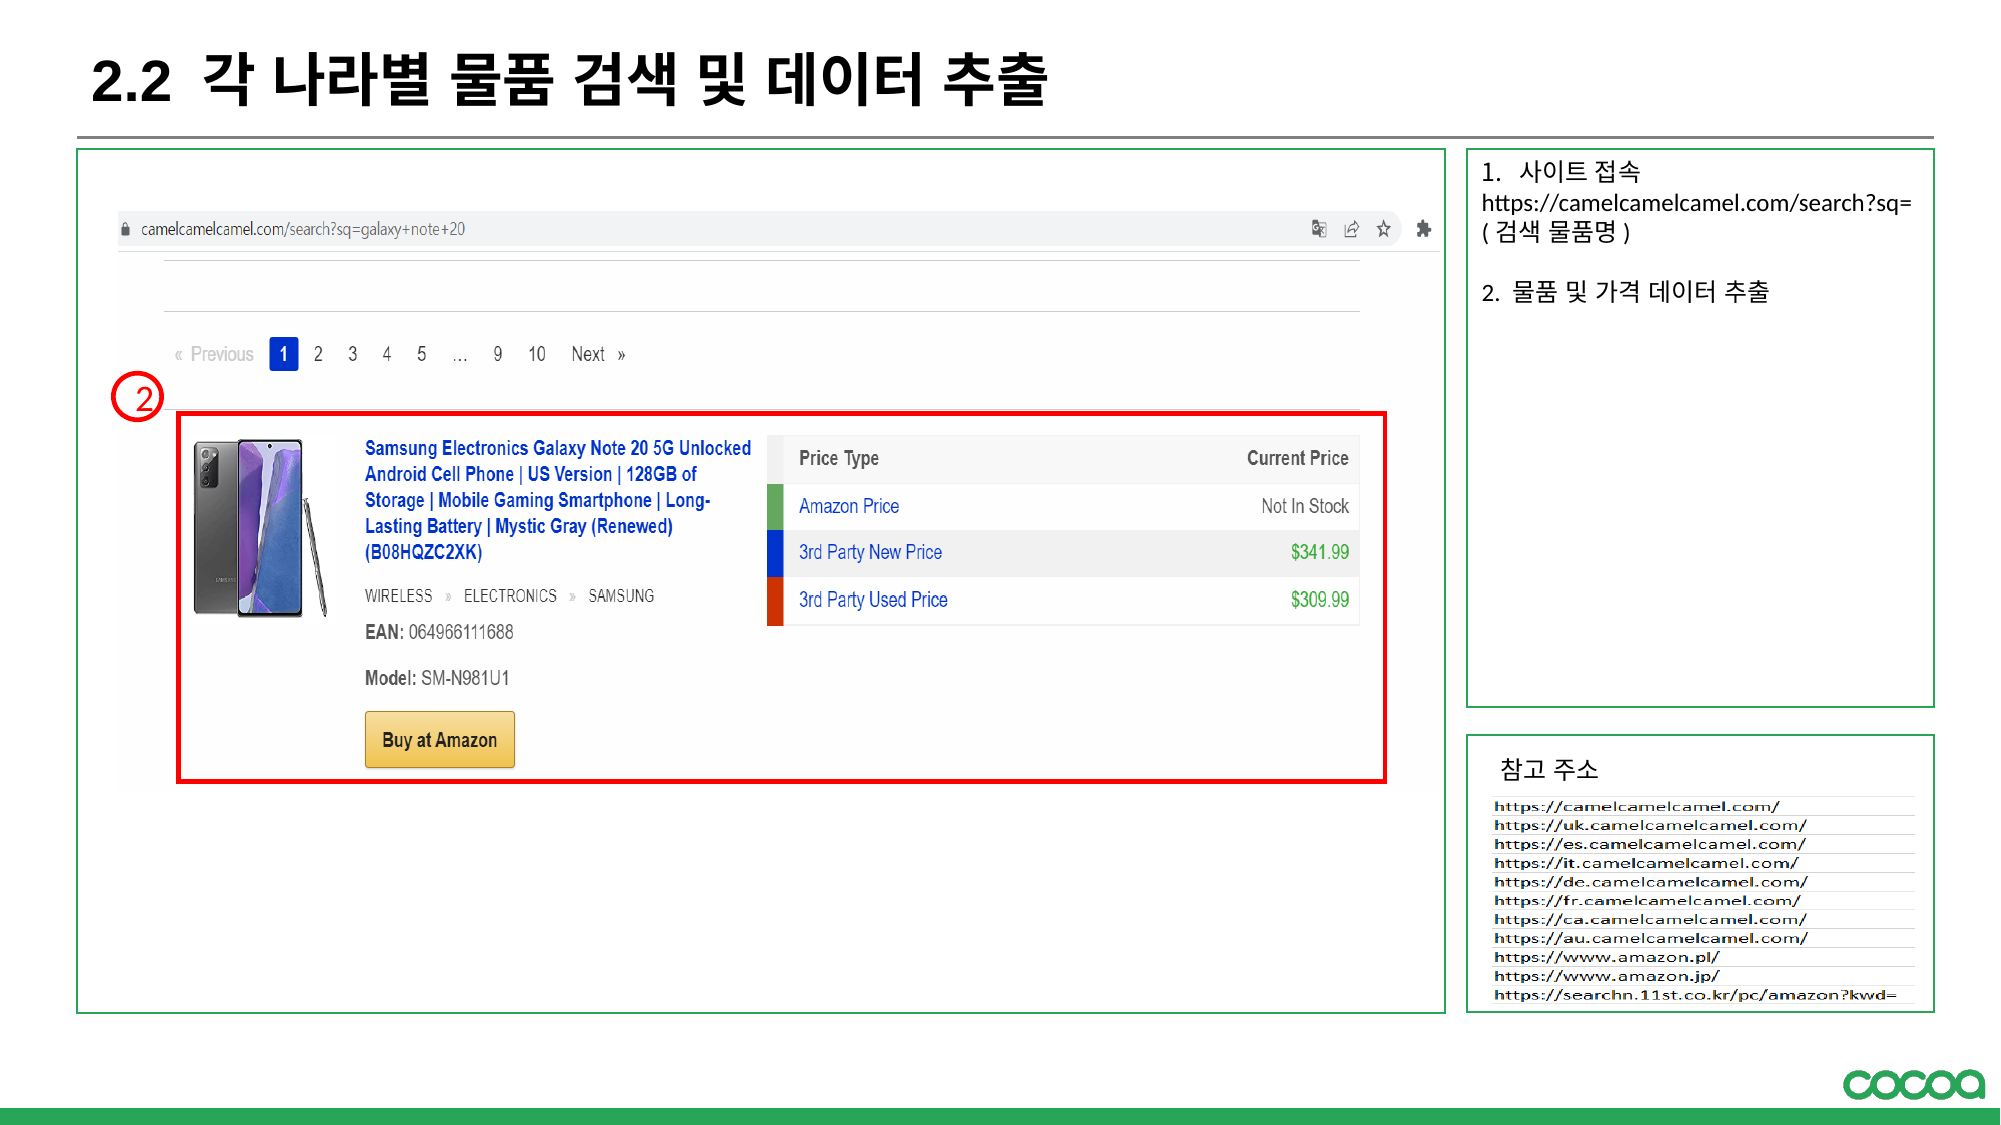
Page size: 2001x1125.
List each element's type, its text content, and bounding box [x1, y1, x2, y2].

picture [118, 208, 1440, 793]
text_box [76, 148, 1935, 1013]
text_box 2.2 각 나라별 물품 검색 및 데이터 추출 [76, 35, 1935, 121]
text_box [0, 1108, 2000, 1125]
picture [1842, 1060, 1986, 1109]
picture [1492, 792, 1915, 1004]
